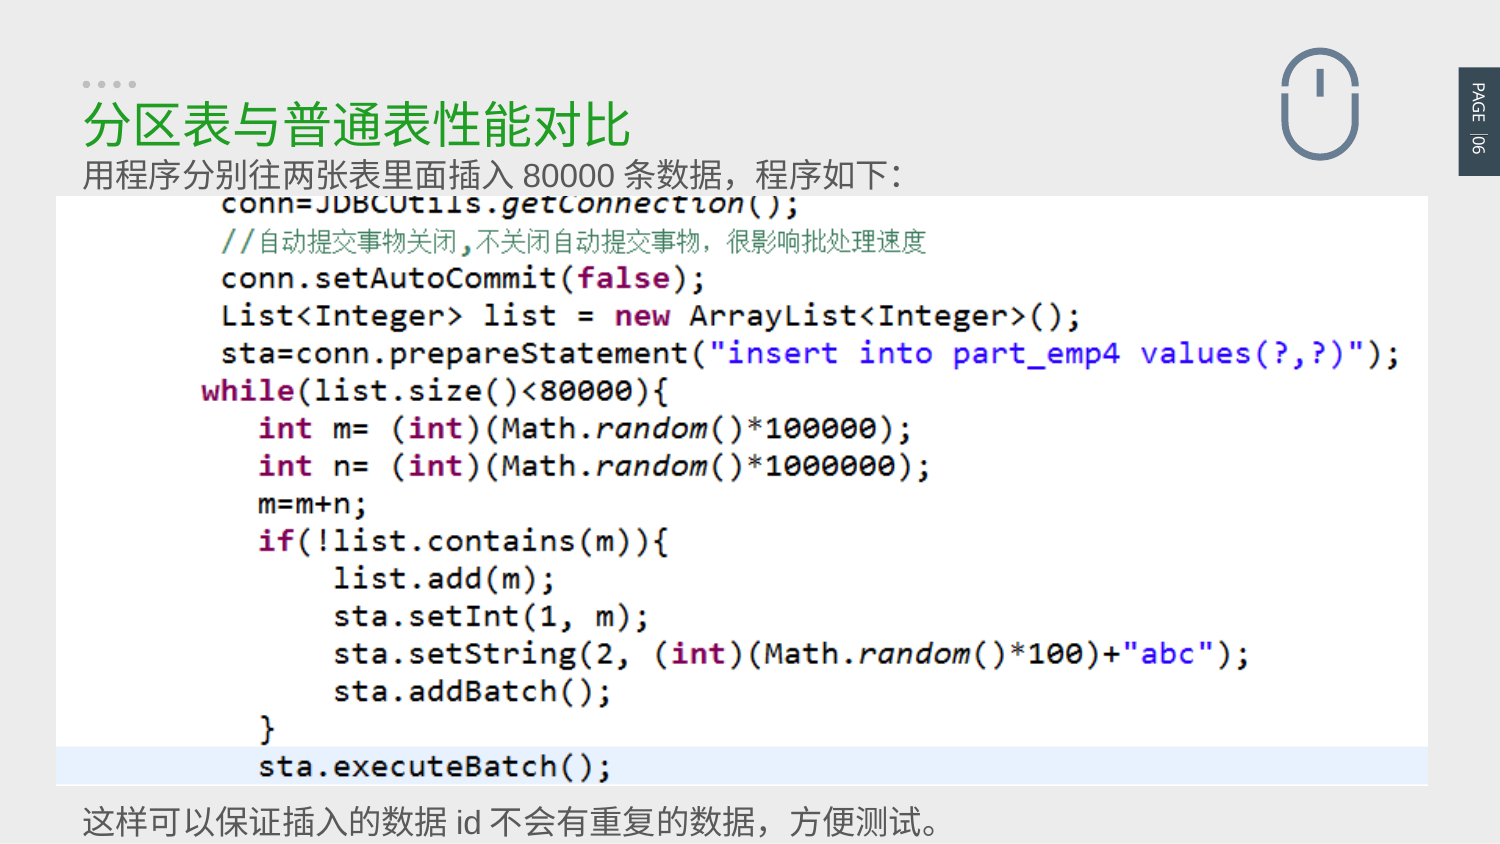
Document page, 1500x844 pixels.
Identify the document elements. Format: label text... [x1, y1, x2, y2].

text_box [1458, 67, 1500, 177]
picture [56, 195, 1428, 786]
text_box 用程序分别往两张表里面插入80000条数据，程序如下： [67, 141, 1417, 194]
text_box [1281, 47, 1359, 161]
text_box 分区表与普通表性能对比 [67, 85, 727, 141]
text_box 这样可以保证插入的数据id不会有重复的数据，方便测试。 [67, 793, 1417, 844]
